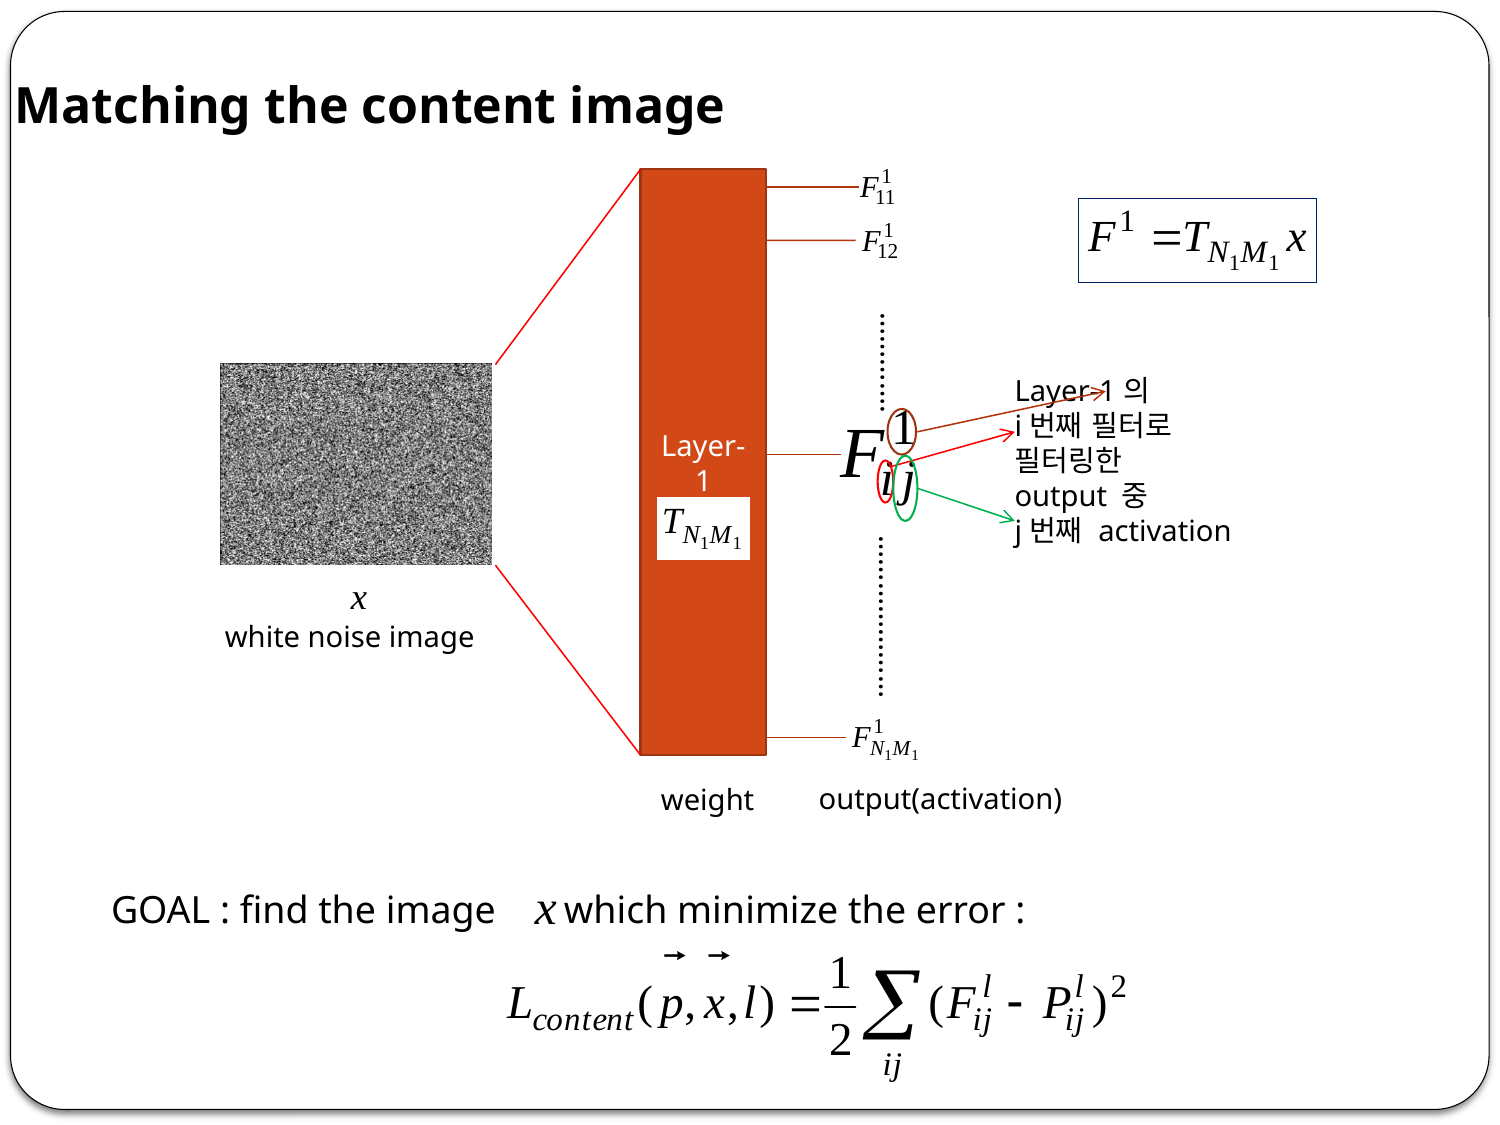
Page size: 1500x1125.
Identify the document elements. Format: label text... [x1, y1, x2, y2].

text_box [496, 938, 1143, 1095]
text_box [220, 160, 1318, 821]
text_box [523, 875, 569, 937]
text_box GOAL : find the image which minimize the error : [96, 878, 518, 939]
text_box Matching the content image [0, 66, 741, 142]
text_box GOAL : find the image which minimize the error : [573, 878, 1042, 937]
